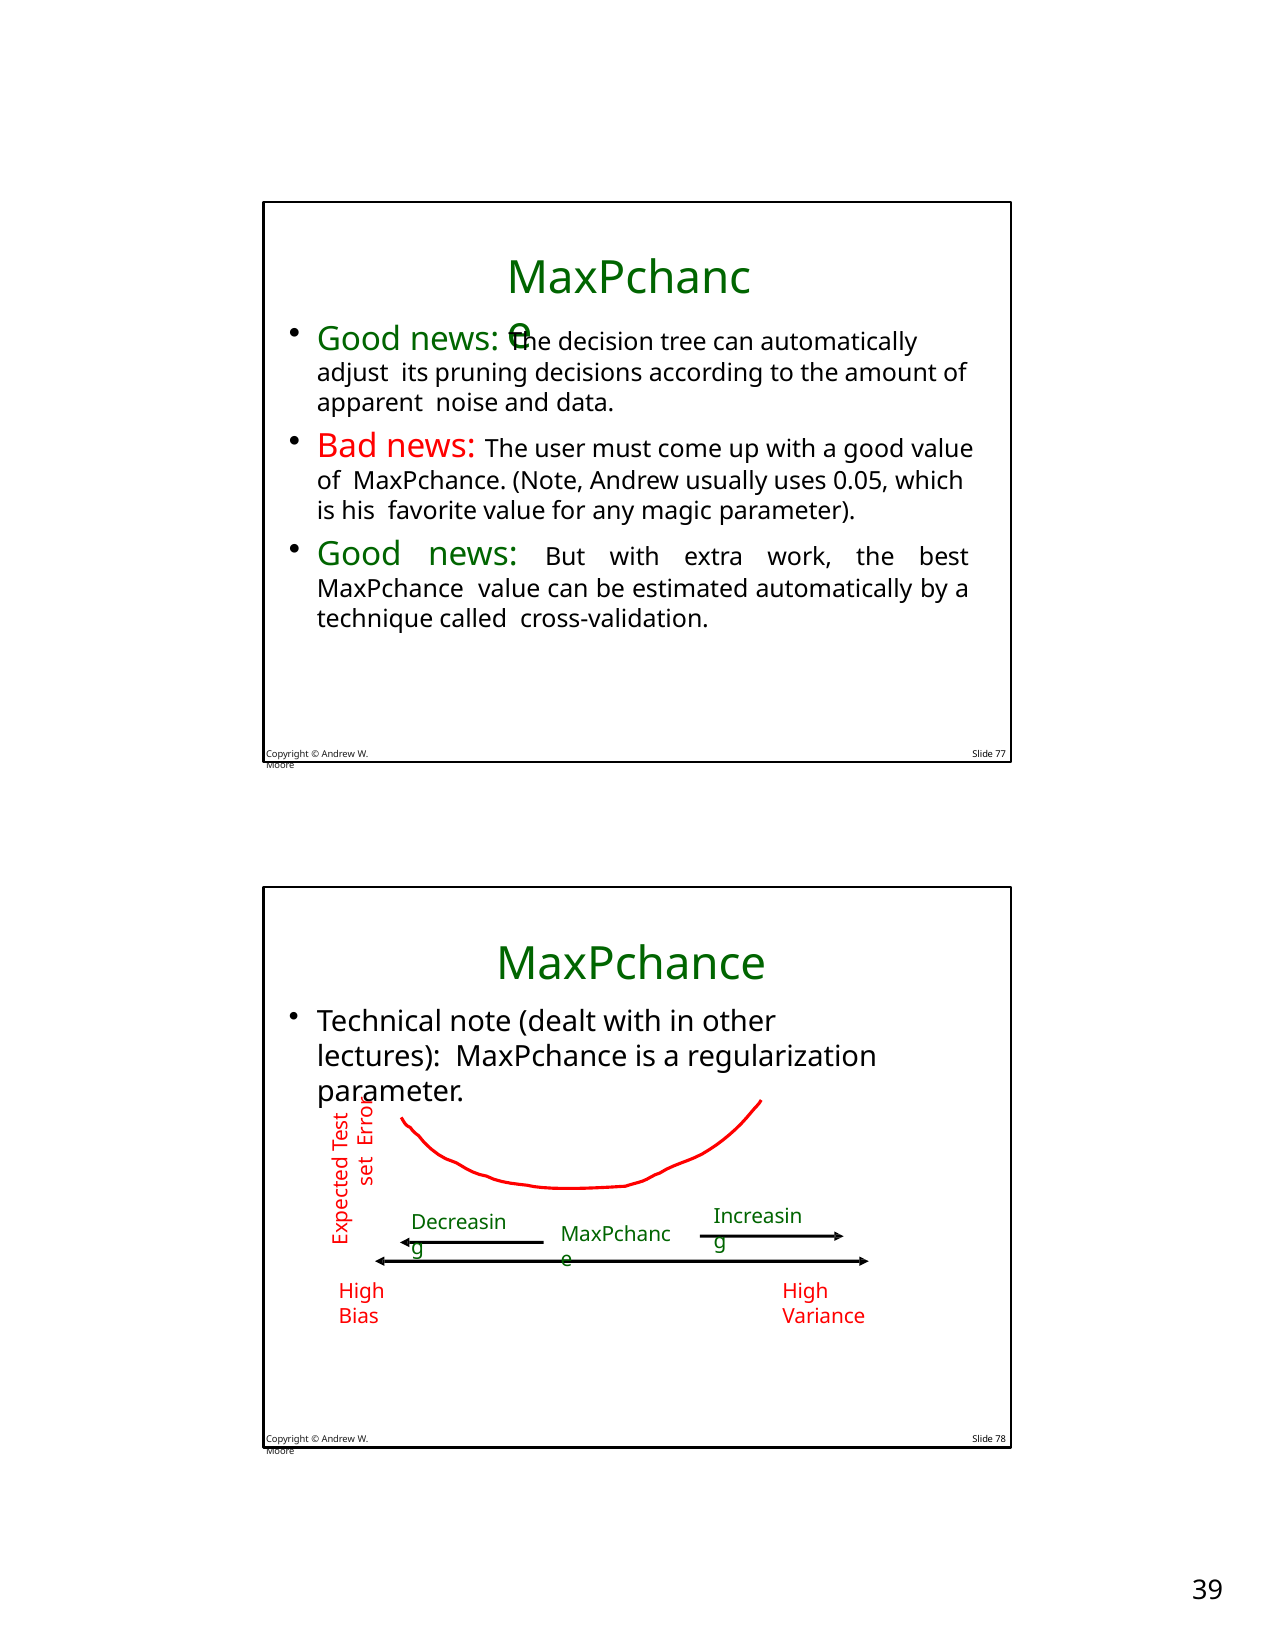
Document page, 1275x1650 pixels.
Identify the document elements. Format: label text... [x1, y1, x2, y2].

text_box Copyright © Andrew W. Moore [266, 1448, 397, 1457]
text_box [263, 887, 1012, 1448]
text_box [263, 201, 1012, 763]
slide_number 25 [1187, 1570, 1226, 1650]
text_box Copyright © Andrew W. Moore [266, 763, 397, 771]
